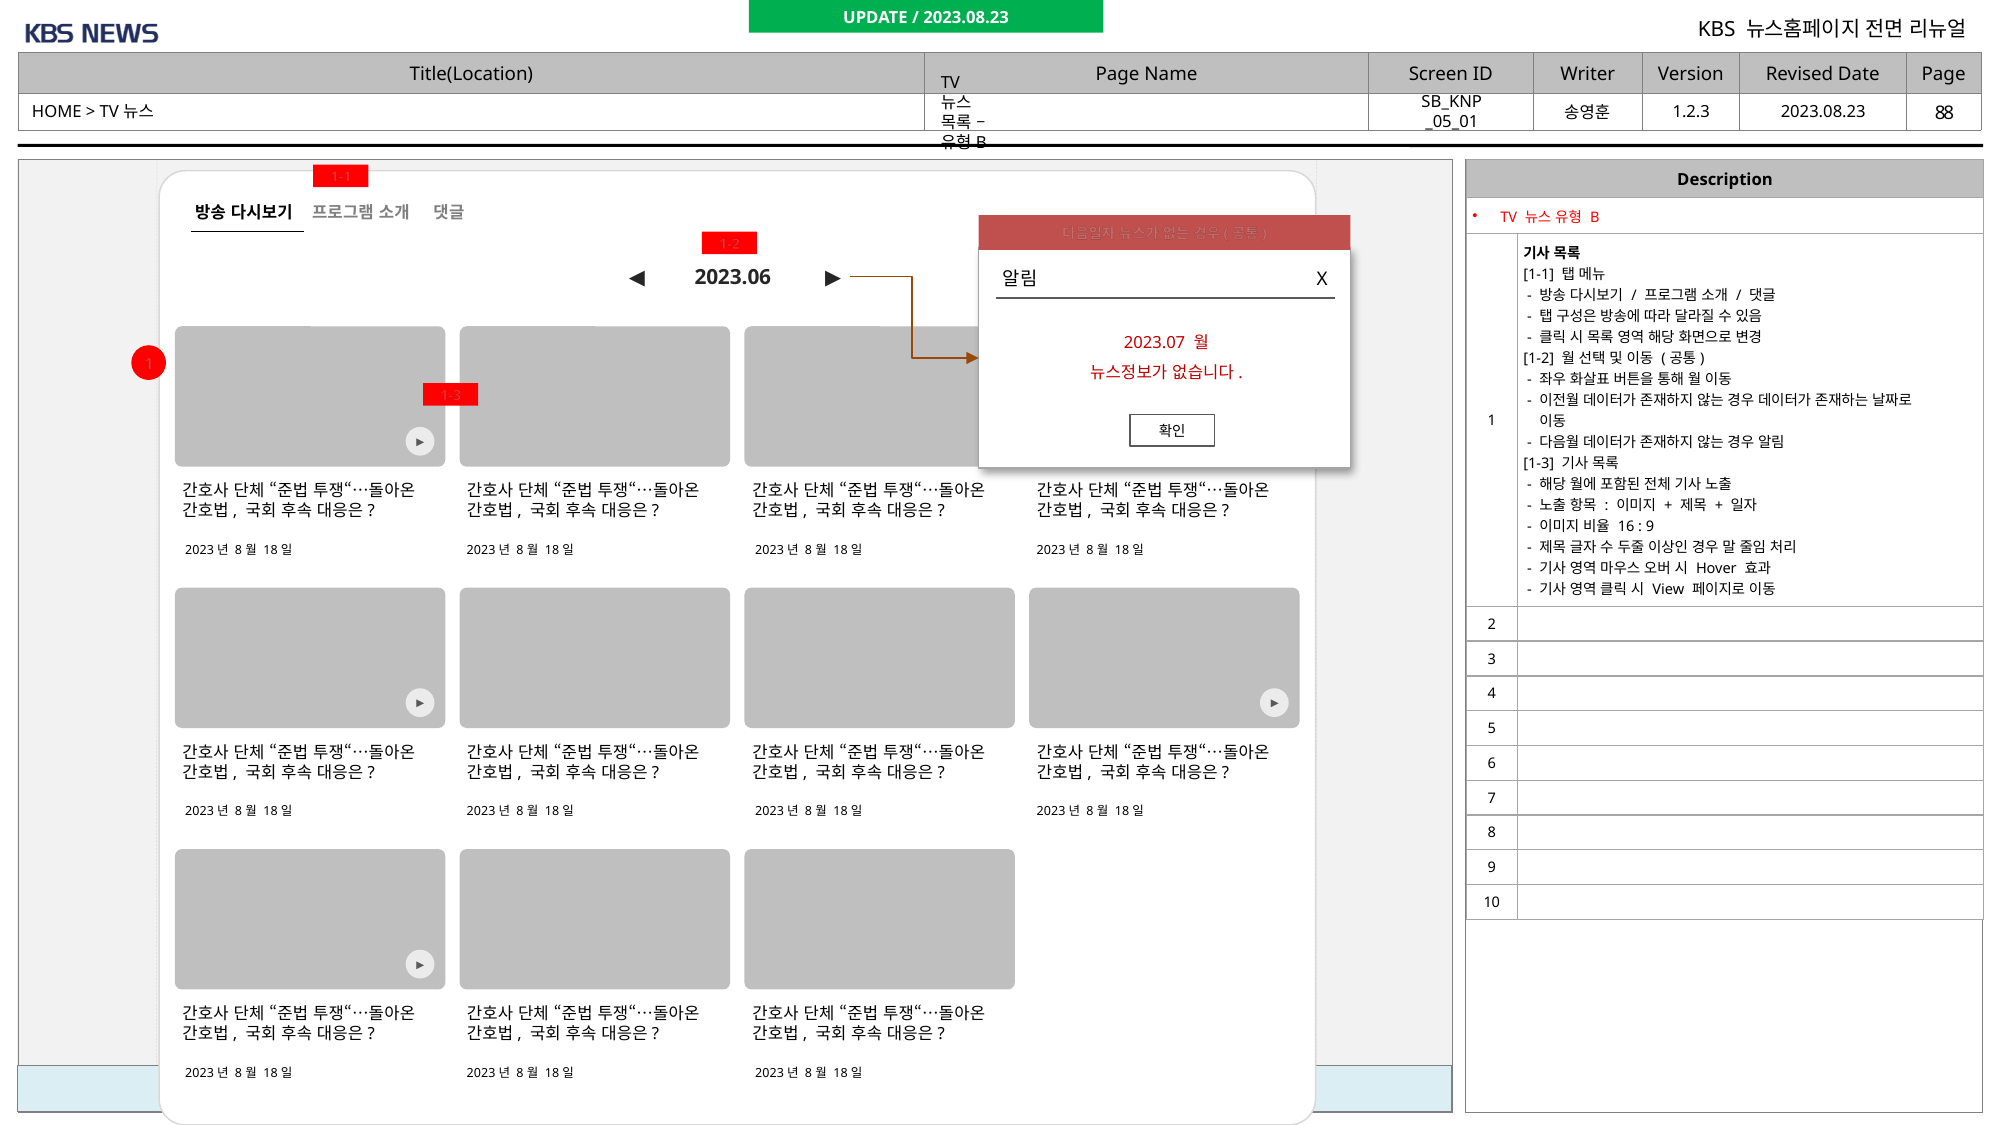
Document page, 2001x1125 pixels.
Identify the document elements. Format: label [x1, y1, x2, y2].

list [1404, 93, 1499, 129]
table_cell [1518, 781, 1983, 814]
table_cell [1467, 711, 1517, 745]
text_box [748, 0, 1104, 33]
table_cell [1467, 677, 1517, 710]
table_cell [1518, 711, 1983, 745]
list [17, 93, 181, 129]
table_cell [1467, 850, 1517, 884]
table_cell [1518, 885, 1983, 919]
table_cell [1518, 677, 1983, 710]
table_cell [1518, 607, 1983, 640]
table_cell [1467, 746, 1517, 780]
table_cell [1518, 234, 1983, 606]
table_cell [1467, 607, 1517, 640]
table_cell [1467, 642, 1517, 675]
table_cell [1518, 850, 1983, 884]
table_cell [1518, 746, 1983, 780]
table_cell [1467, 816, 1517, 849]
picture [23, 20, 161, 44]
table_cell [1467, 885, 1517, 919]
title [926, 94, 1007, 130]
table_cell [1467, 234, 1517, 606]
text_box [132, 164, 1351, 1125]
table_cell [1518, 642, 1983, 675]
table_header [1467, 160, 1983, 197]
table_cell [1467, 781, 1517, 814]
table_cell [1467, 198, 1983, 233]
table_cell [1518, 816, 1983, 849]
